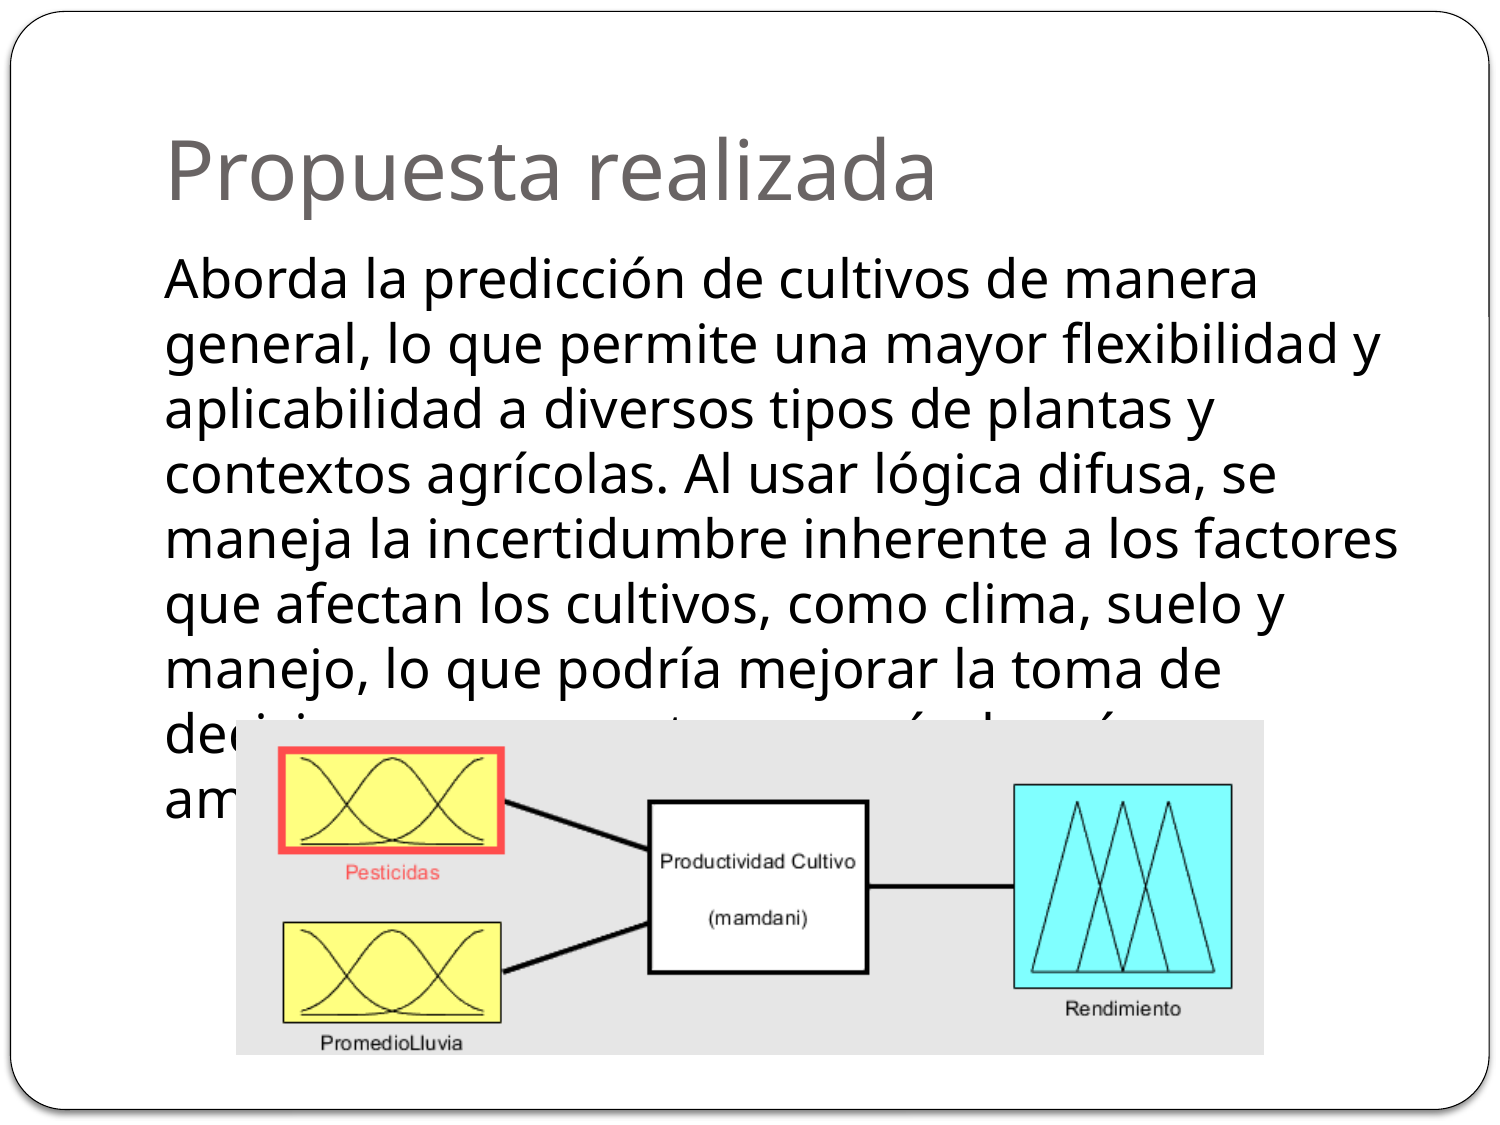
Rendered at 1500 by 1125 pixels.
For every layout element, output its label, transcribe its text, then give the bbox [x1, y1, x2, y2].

title Propuesta realizada [150, 45, 1425, 233]
list Aborda la predicción de cultivos de manera general, lo que permite una mayor flexibilidad y aplicabilidad a diversos tipos de plantas y contextos agrícolas. Al usar lógica difusa, se maneja la incertidumbre inherente a los factores que afectan los cultivos, como clima, suelo y manejo, lo que podría mejorar la toma de decisiones en un entorno agrícola más amplio y adaptable. [150, 237, 1425, 988]
picture [236, 720, 1264, 1055]
